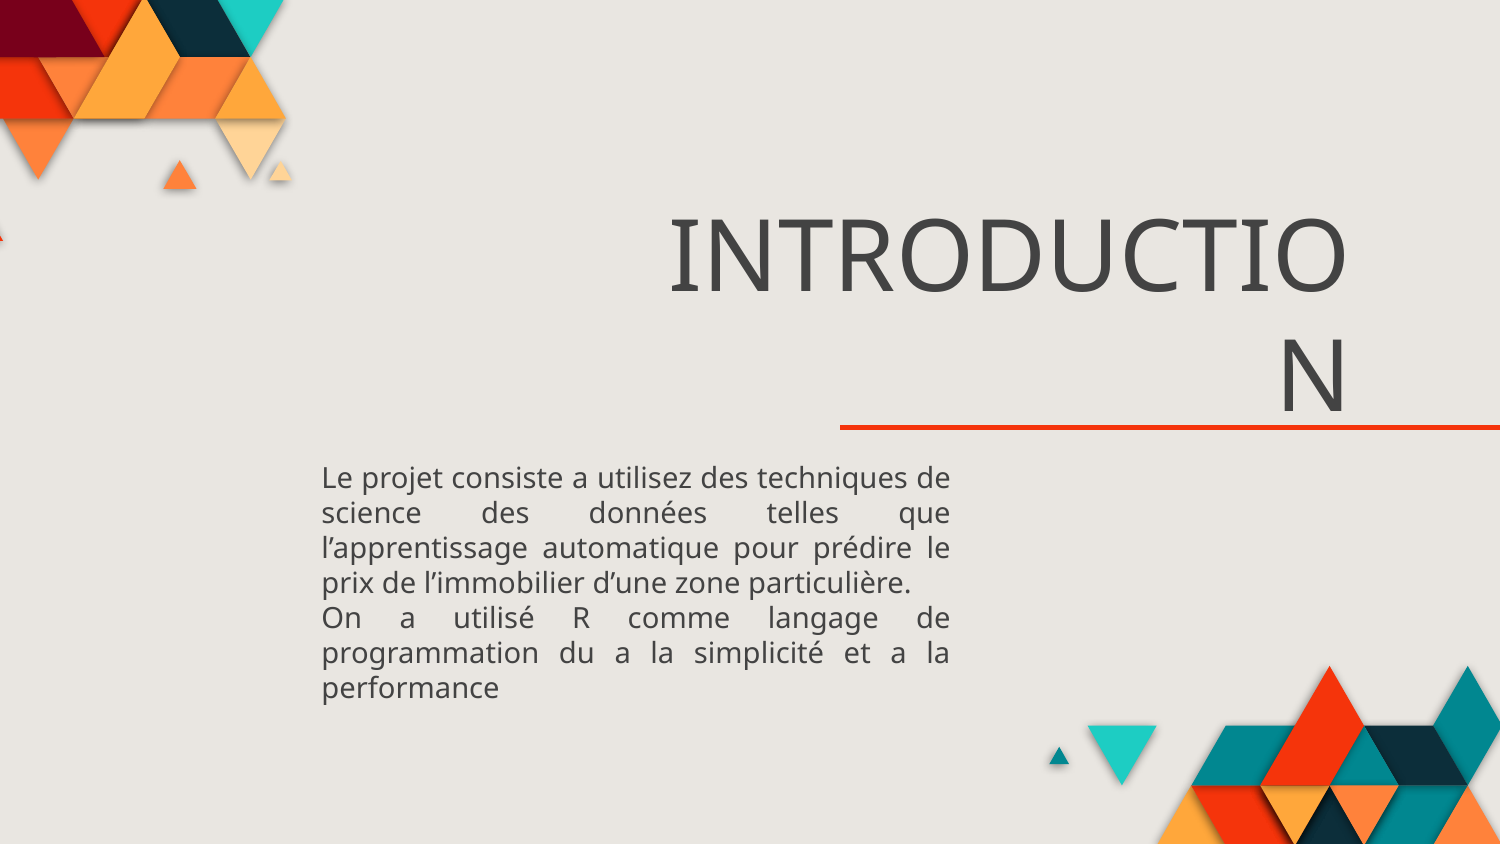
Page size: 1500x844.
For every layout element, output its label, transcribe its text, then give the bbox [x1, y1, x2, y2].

subtitle Le projet consiste a utilisez des techniques de science des données telles que l’apprentissage automatique pour prédire le prix de l’immobilier d’une zone particulière. On a utilisé R comme langage de programmation du a la simplicité et a la performance [306, 444, 966, 702]
title INTRODUCTION [621, 352, 1367, 447]
